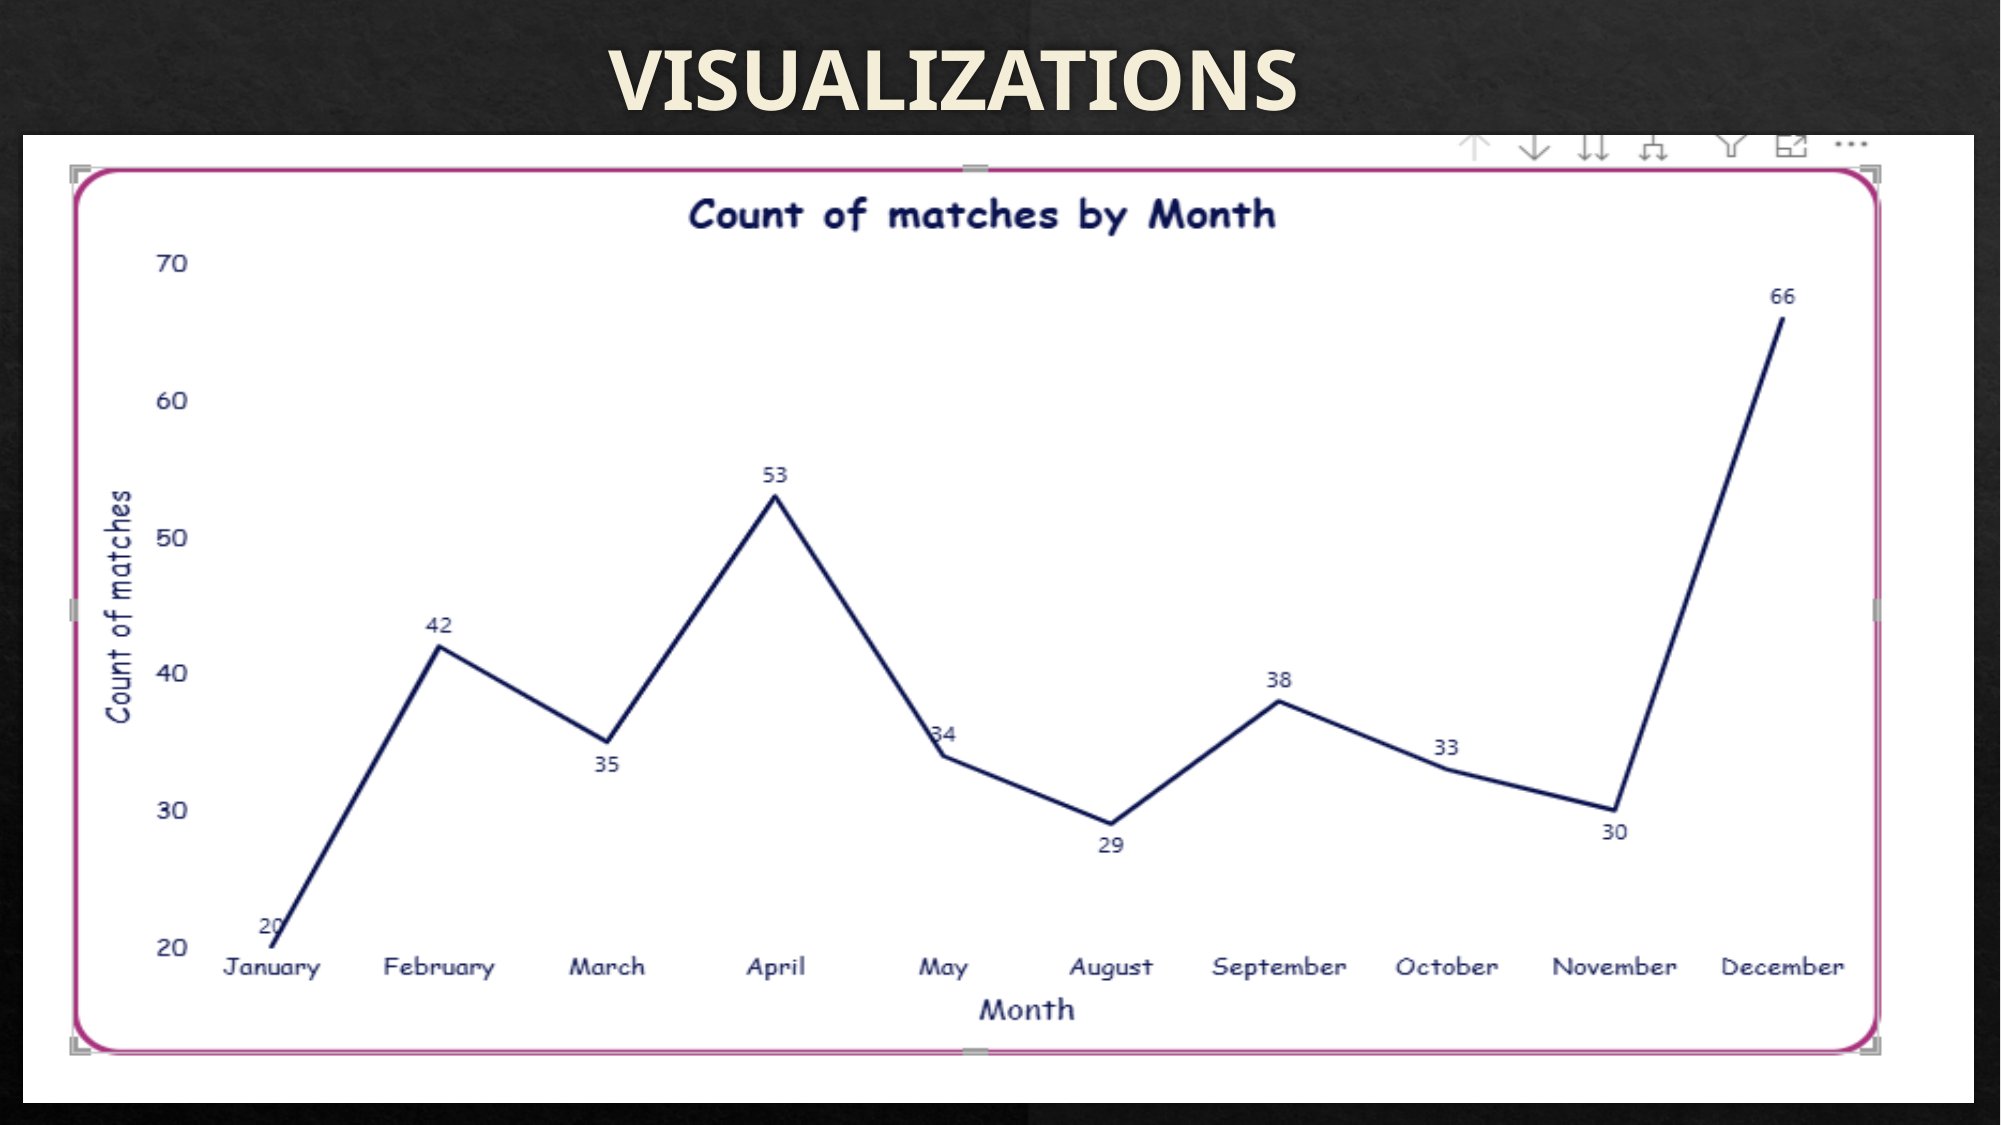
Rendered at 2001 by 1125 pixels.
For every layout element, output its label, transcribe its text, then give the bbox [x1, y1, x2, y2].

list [22, 135, 1974, 1104]
picture [1026, 0, 2000, 1125]
title VISUALIZATIONS [47, 0, 1021, 130]
text_box [0, 0, 1018, 1125]
